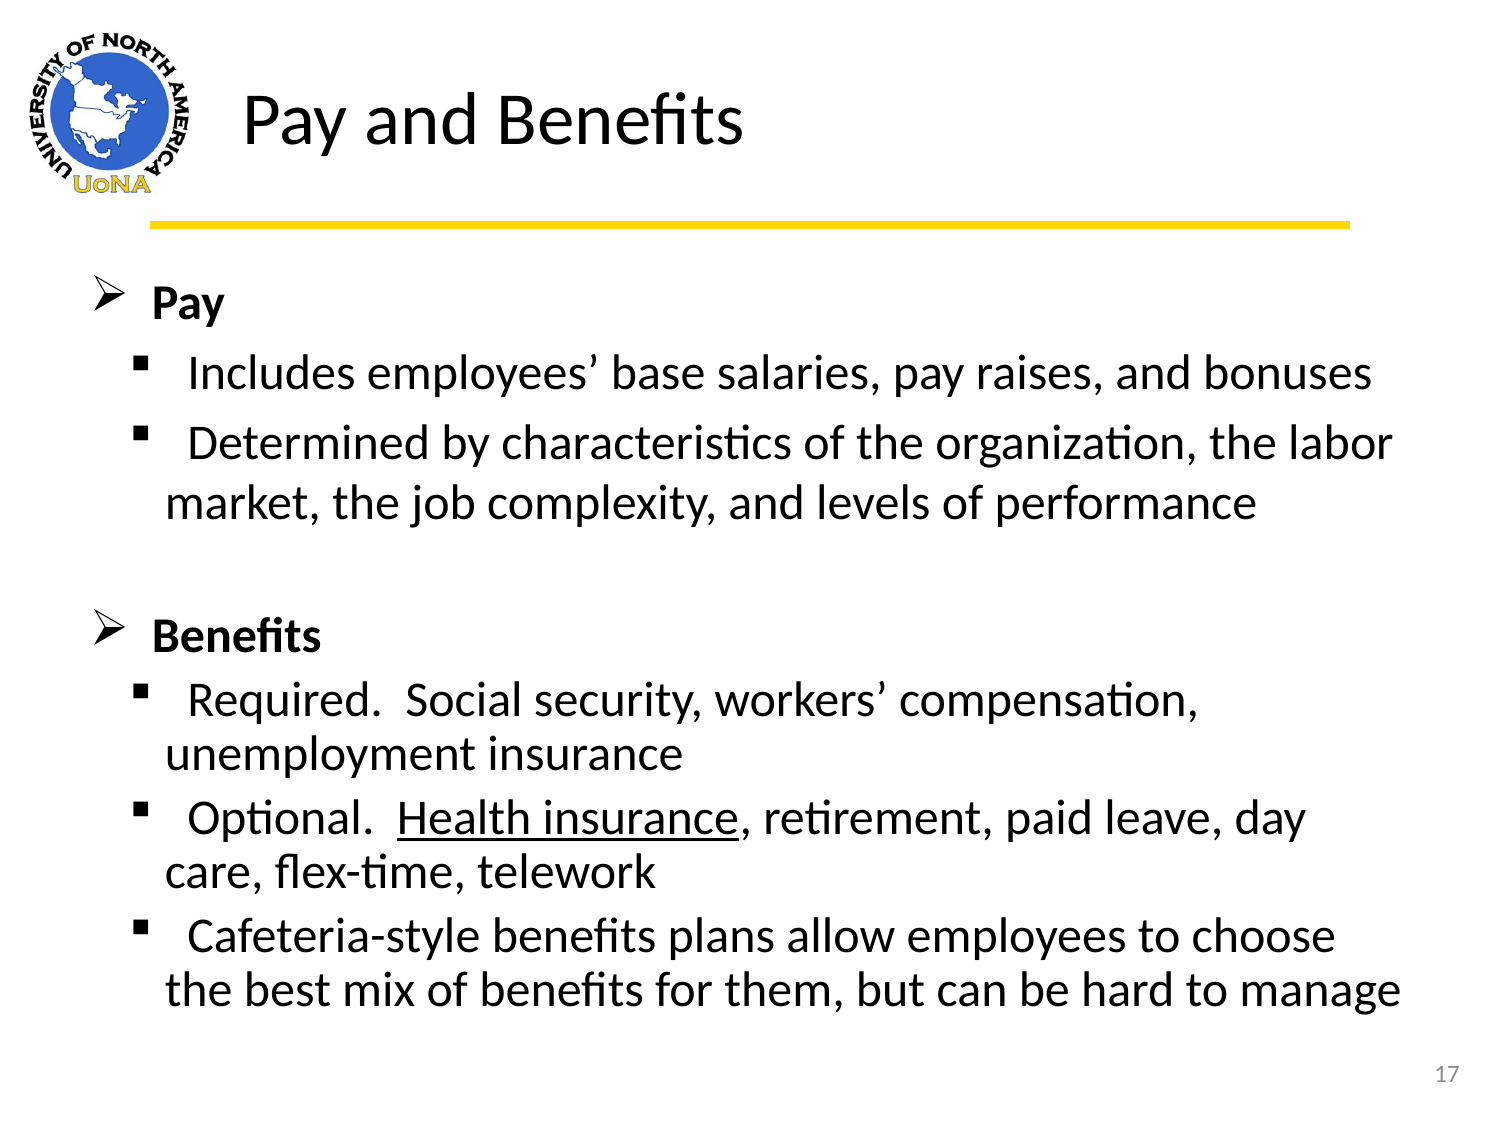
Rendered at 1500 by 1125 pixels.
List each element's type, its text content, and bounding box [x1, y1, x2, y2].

picture [19, 24, 200, 200]
text_box Pay and Benefits [227, 62, 761, 168]
text_box [87, 849, 1438, 1125]
text_box Pay Includes employees’ base salaries, pay raises, and bonuses Determined by characteristics of the organization, the labor market, the job complexity, and levels of performance Benefits Required. Social security, workers’ compensation, unemployment insurance Optional. Health insurance, retirement, paid leave, day care, flex-time, telework Cafeteria-style benefits plans allow employees to choose the best mix of benefits for them, but can be hard to manage [74, 262, 1425, 1100]
slide_number 17 [1438, 1042, 1475, 1103]
